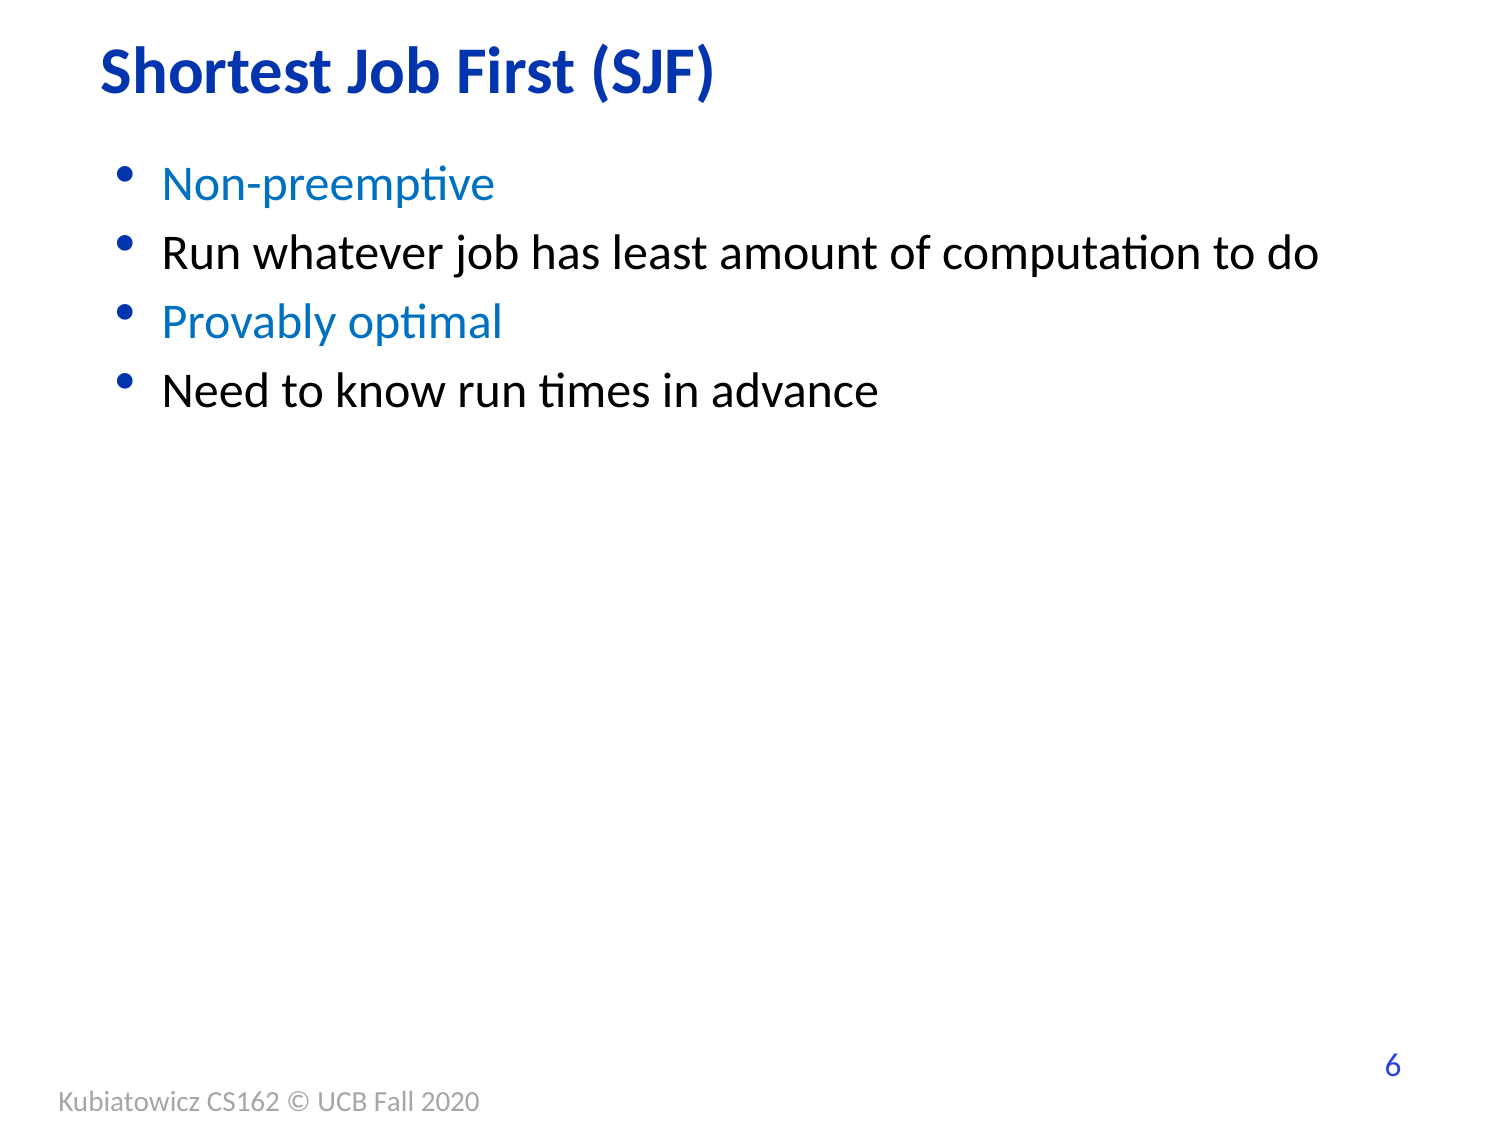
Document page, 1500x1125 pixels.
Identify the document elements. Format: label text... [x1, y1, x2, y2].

title Shortest Job First (SJF) [85, 28, 1261, 117]
text_box Kubiatowicz CS162 © UCB Fall 2020 [43, 1074, 496, 1125]
list Non-preemptive Run whatever job has least amount of computation to do Provably optimal Need to know run times in advance [99, 149, 1400, 988]
